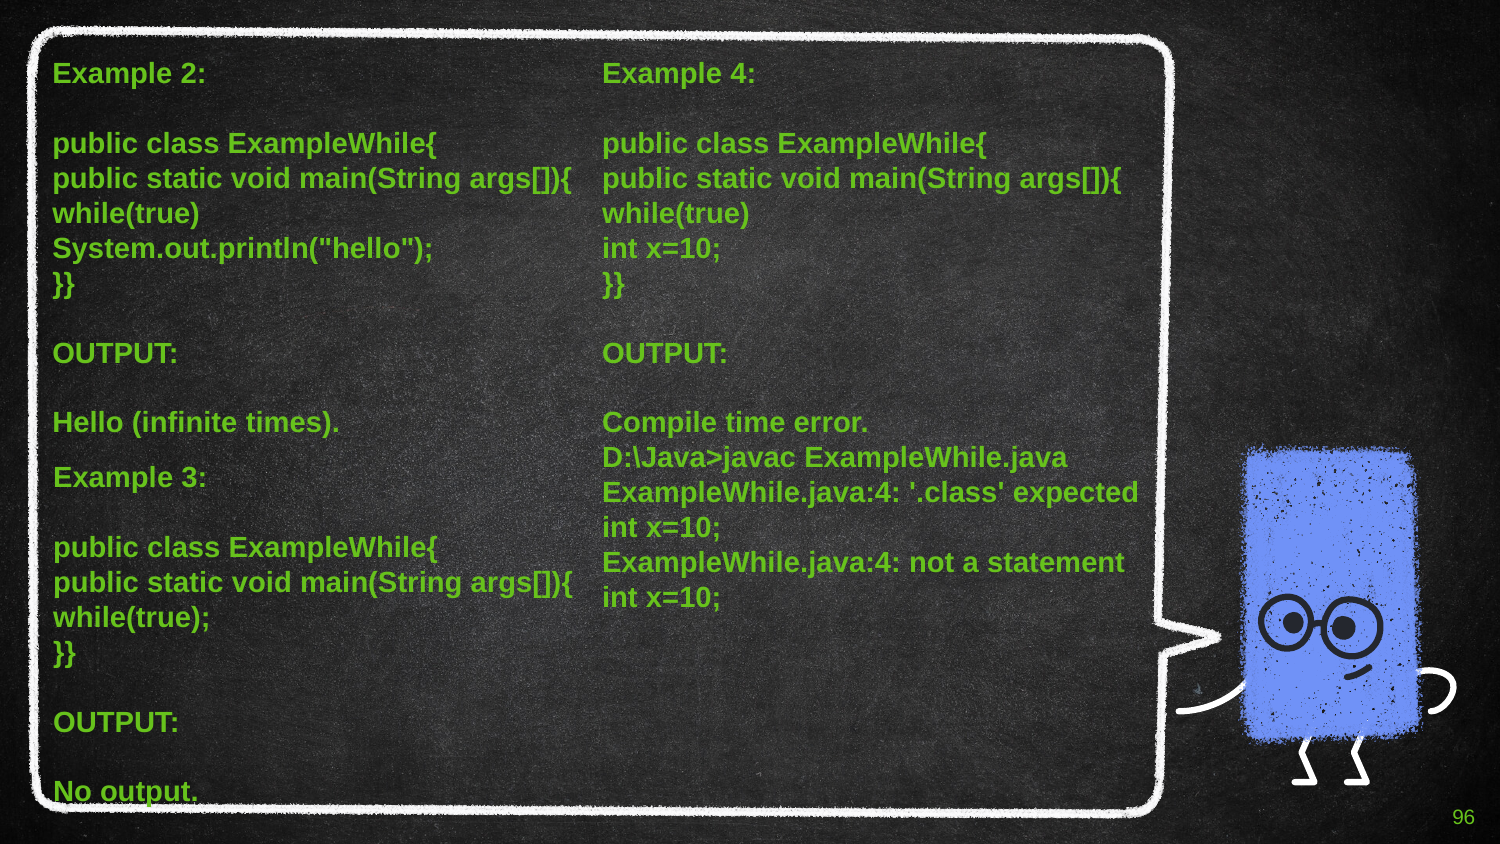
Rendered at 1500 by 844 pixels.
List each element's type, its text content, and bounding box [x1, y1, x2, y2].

text_box 96 [1437, 796, 1500, 837]
picture [0, 0, 1500, 844]
text_box Example 3: public class ExampleWhile{ public static void main(String args[]){ while(true); }} OUTPUT: No output. [38, 450, 789, 816]
text_box Example 2: public class ExampleWhile{ public static void main(String args[]){ while(true) System.out.println("hello"); }} OUTPUT: Hello (infinite times). [37, 46, 587, 447]
text_box Example 4: public class ExampleWhile{ public static void main(String args[]){ while(true) int x=10; }} OUTPUT: Compile time error. D:\Java>javac ExampleWhile.java ExampleWhile.java:4: '.class' expected int x=10; ExampleWhile.java:4: not a statement int x=10; [587, 46, 1338, 621]
